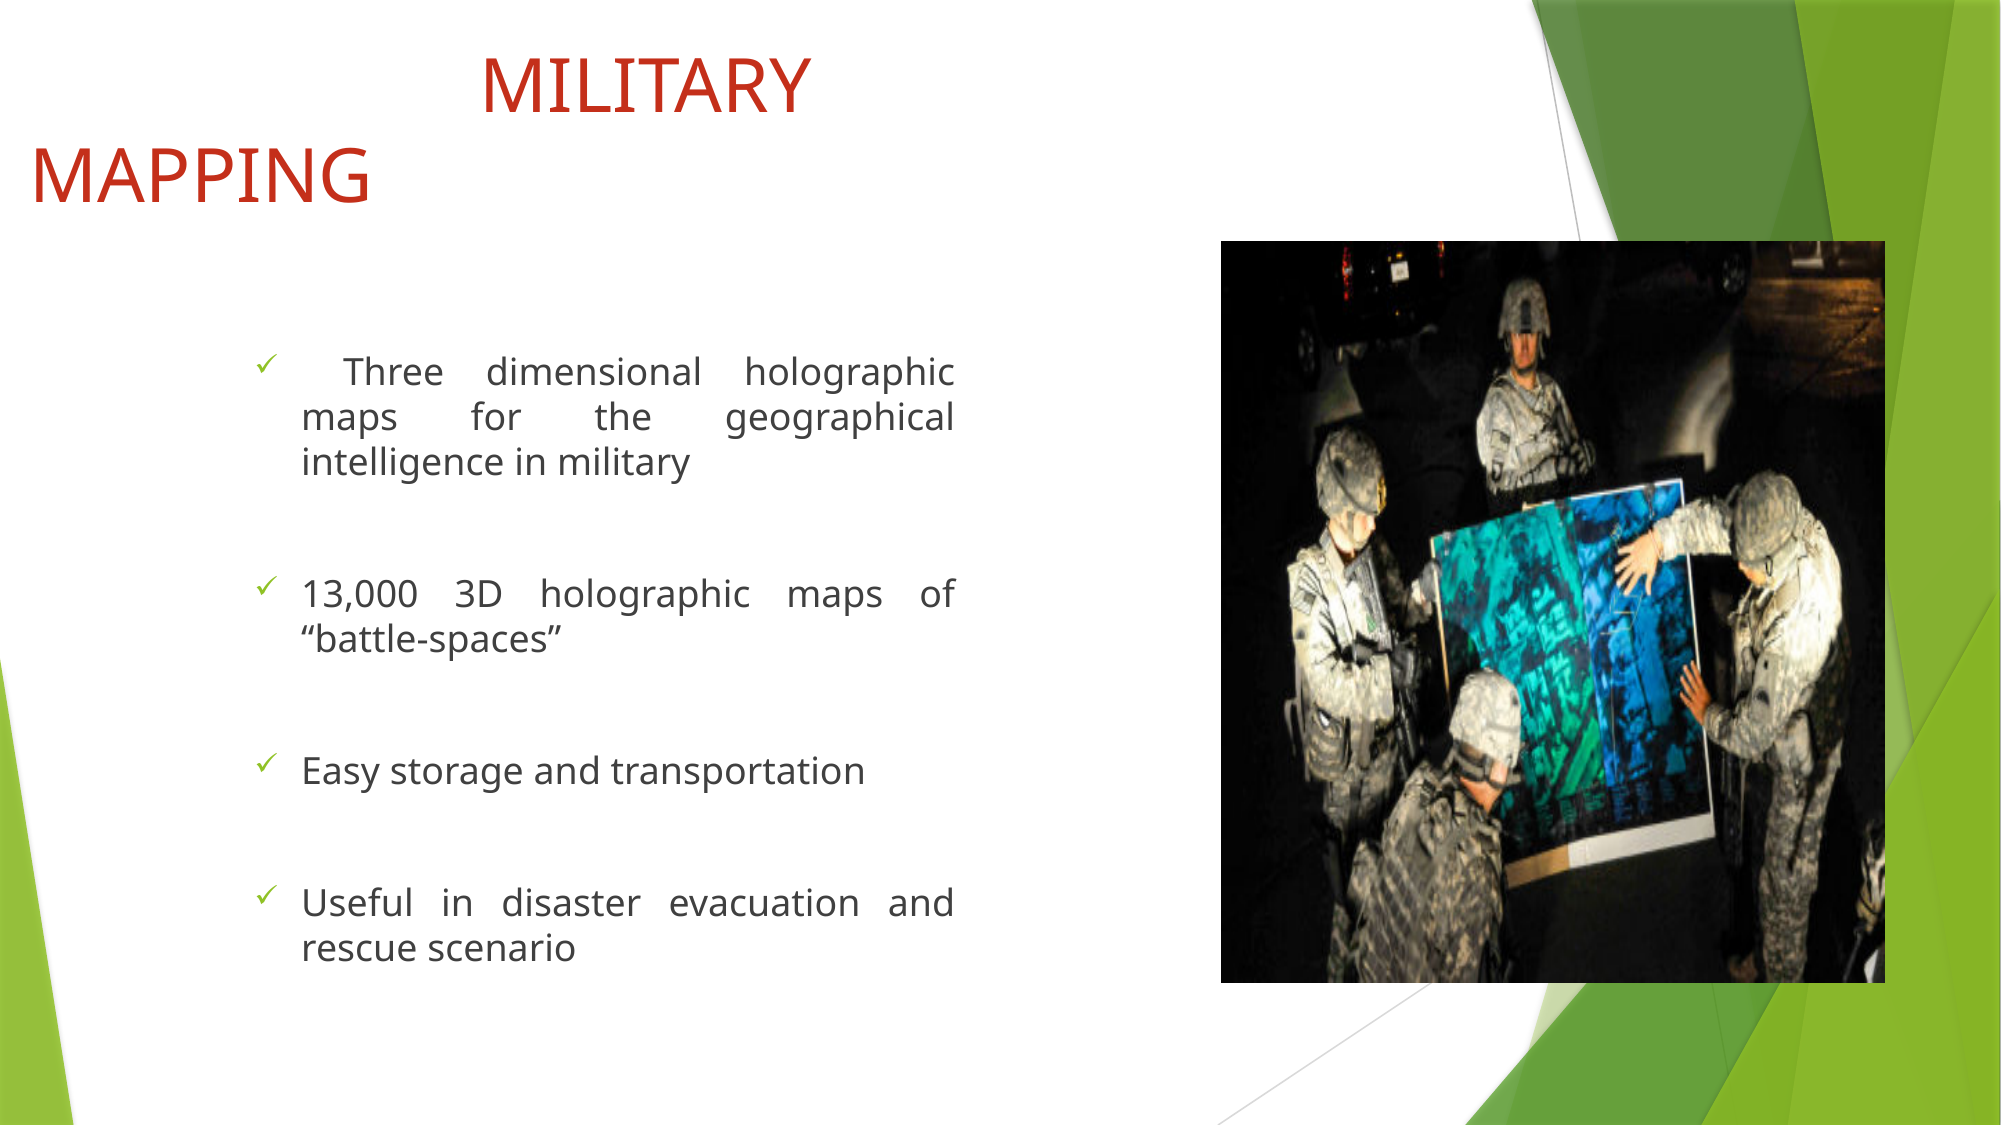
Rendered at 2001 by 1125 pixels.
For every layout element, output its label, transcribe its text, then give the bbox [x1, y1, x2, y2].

list Three dimensional holographic maps for the geographical intelligence in military 13,000 3D holographic maps of “battle-spaces” Easy storage and transportation Useful in disaster evacuation and rescue scenario [239, 340, 971, 1082]
picture [1221, 240, 1886, 983]
title MILITARY MAPPING [14, 15, 1084, 225]
